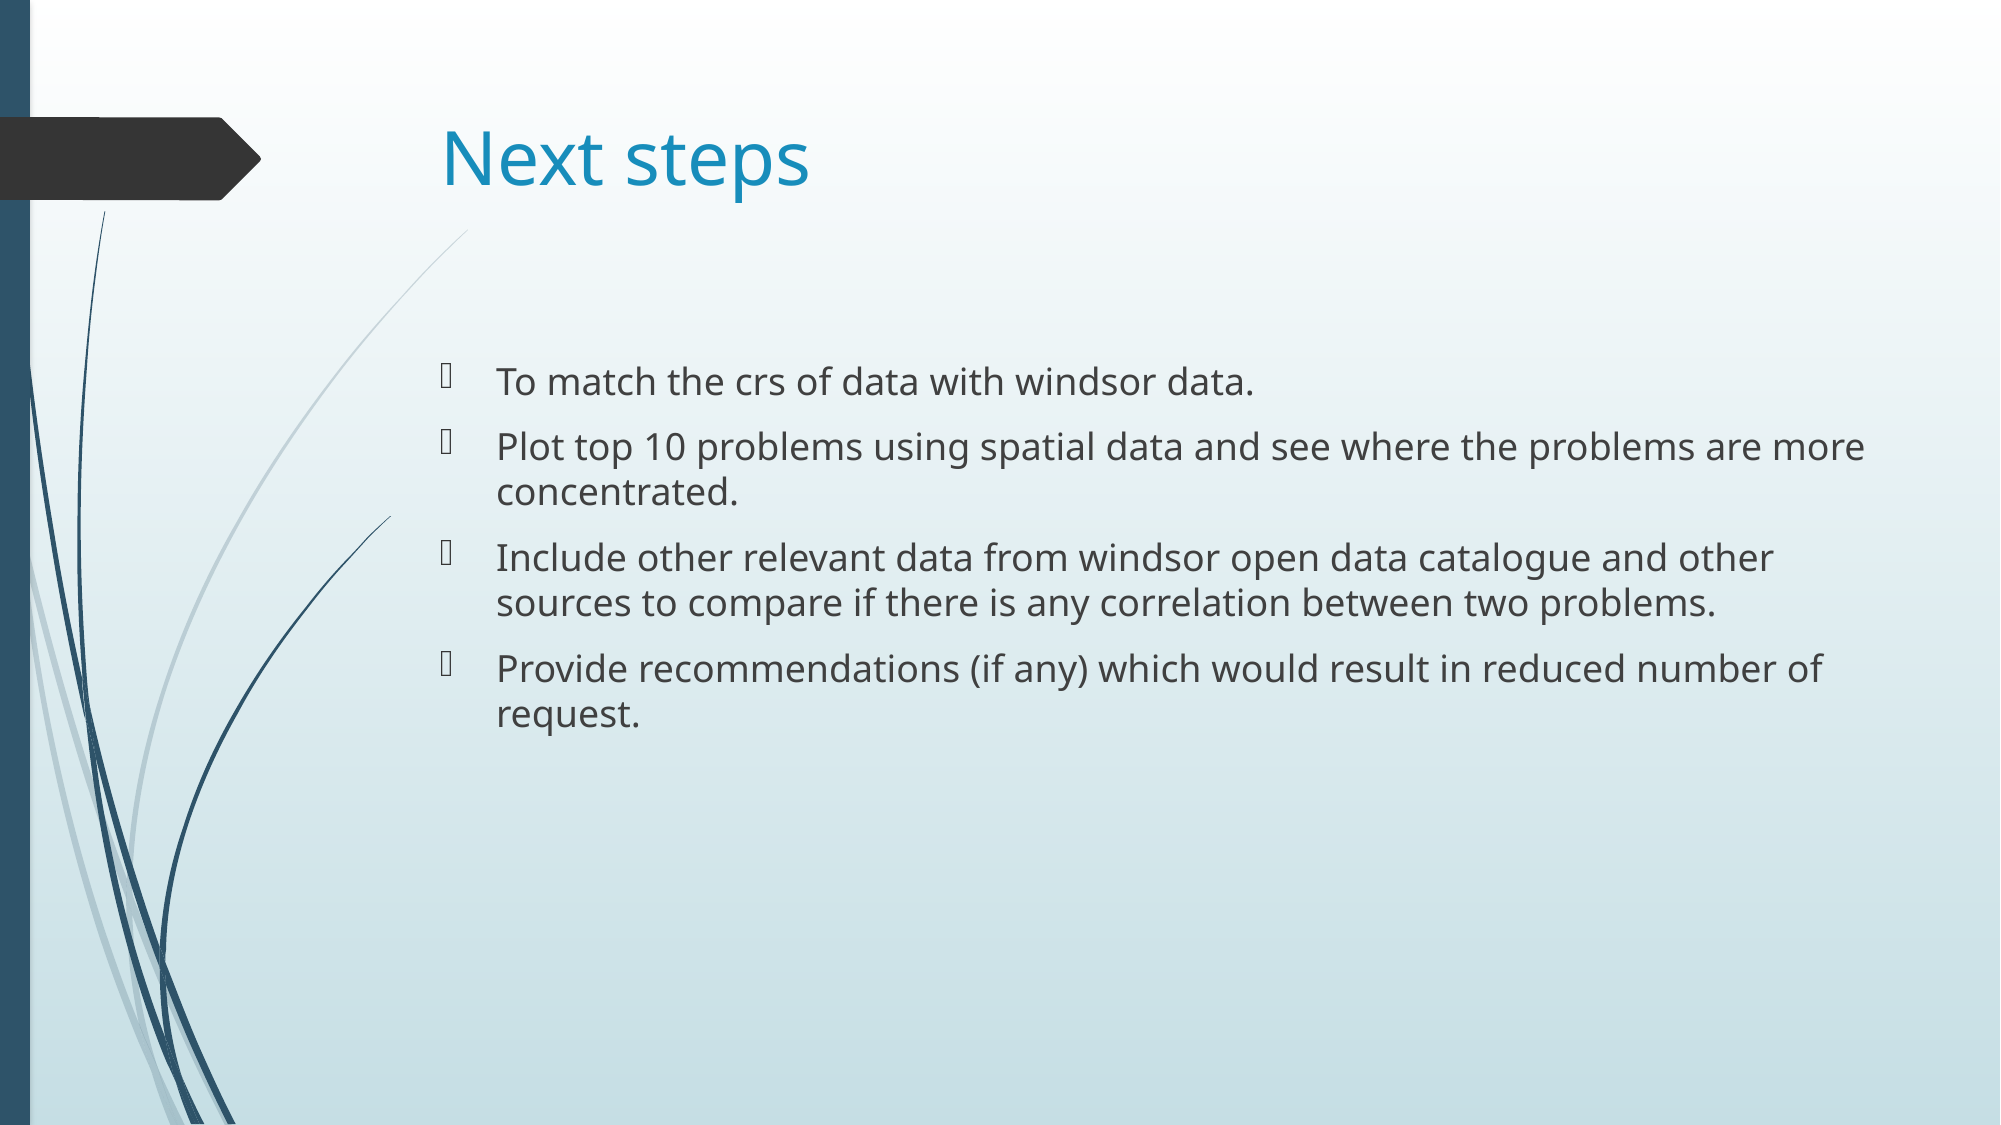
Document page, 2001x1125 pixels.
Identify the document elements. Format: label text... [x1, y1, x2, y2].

list To match the crs of data with windsor data. Plot top 10 problems using spatial data and see where the problems are more concentrated. Include other relevant data from windsor open data catalogue and other sources to compare if there is any correlation between two problems. Provide recommendations (if any) which would result in reduced number of request. [424, 350, 1888, 970]
title Next steps [425, 102, 1888, 313]
